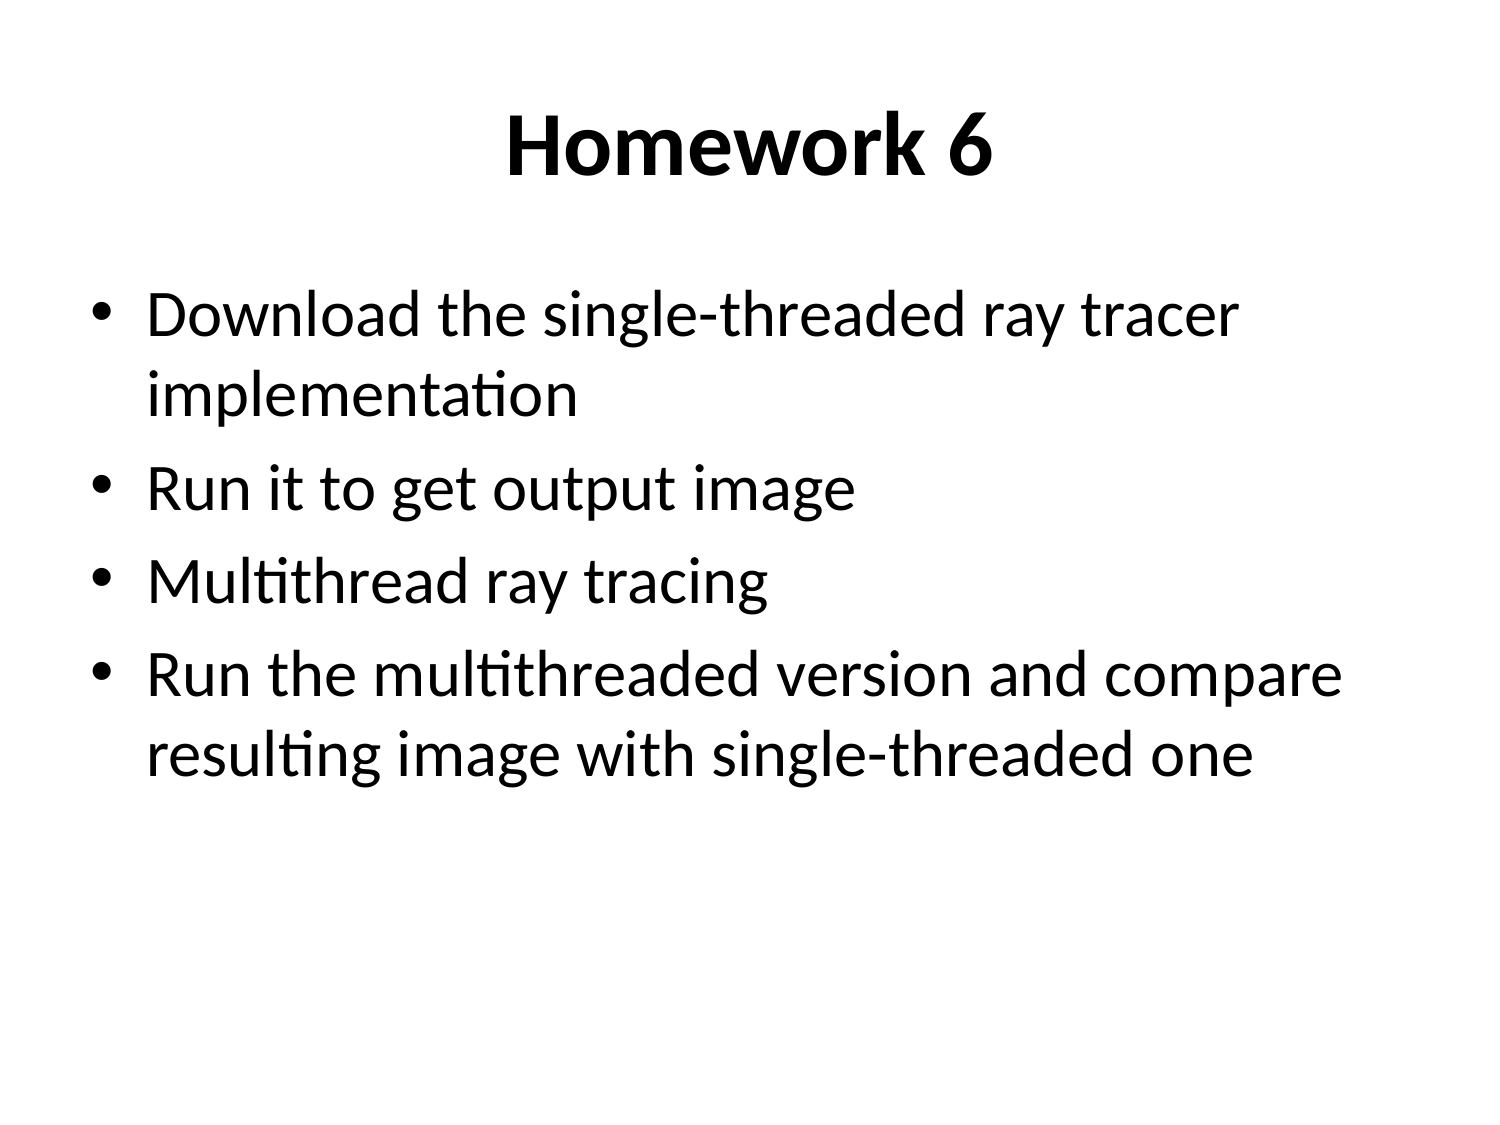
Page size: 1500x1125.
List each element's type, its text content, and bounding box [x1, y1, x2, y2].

title Homework 6 [75, 45, 1425, 233]
list Download the single-threaded ray tracer implementation Run it to get output image Multithread ray tracing Run the multithreaded version and compare resulting image with single-threaded one [75, 262, 1425, 1005]
